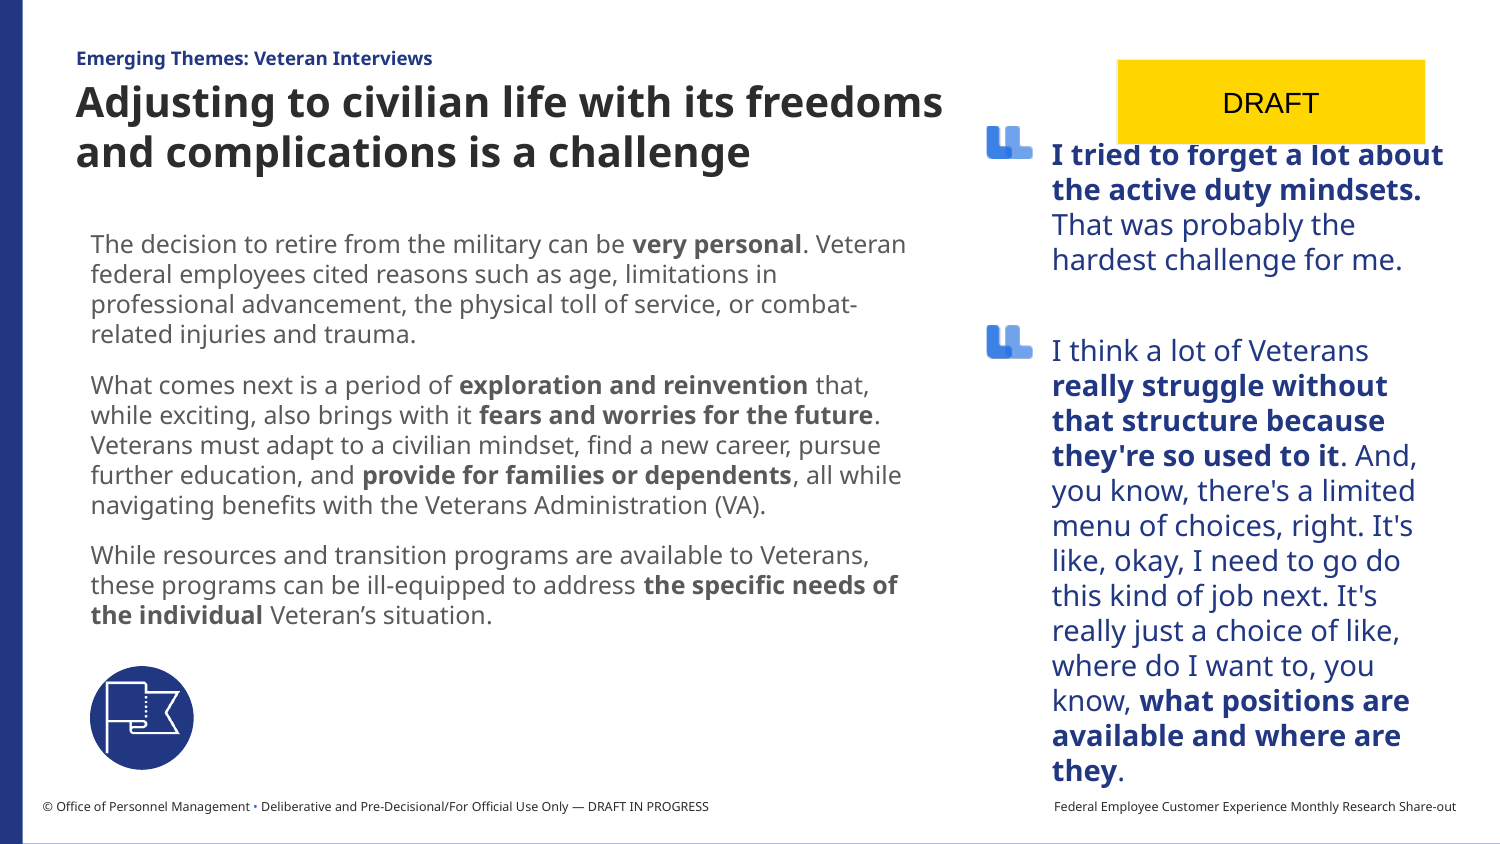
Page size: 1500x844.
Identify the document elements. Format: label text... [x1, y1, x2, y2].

text_box I think a lot of Veterans really struggle without that structure because they're so used to it. And, you know, there's a limited menu of choices, right. It's like, okay, I need to go do this kind of job next. It's really just a choice of like, where do I want to, you know, what positions are available and where are they. [1051, 332, 1452, 810]
text_box Emerging Themes: Veteran Interviews [76, 41, 556, 70]
picture [97, 673, 187, 763]
text_box [117, 666, 166, 672]
picture [986, 125, 1033, 160]
text_box I tried to forget a lot about the active duty mindsets. That was probably the hardest challenge for me. [1051, 136, 1452, 332]
picture [986, 325, 1033, 359]
text_box The decision to retire from the military can be very personal. Veteran federal employees cited reasons such as age, limitations in professional advancement, the physical toll of service, or combat-related injuries and trauma. What comes next is a period of exploration and reinvention that, while exciting, also brings with it fears and worries for the future. Veterans must adapt to a civilian mindset, find a new career, pursue further education, and provide for families or dependents, all while navigating benefits with the Veterans Administration (VA). While resources and transition programs are available to Veterans, these programs can be ill-equipped to address the specific needs of the individual Veteran’s situation. [75, 213, 934, 803]
text_box Adjusting to civilian life with its freedoms and complications is a challenge [75, 76, 976, 194]
text_box DRAFT [1116, 59, 1426, 145]
